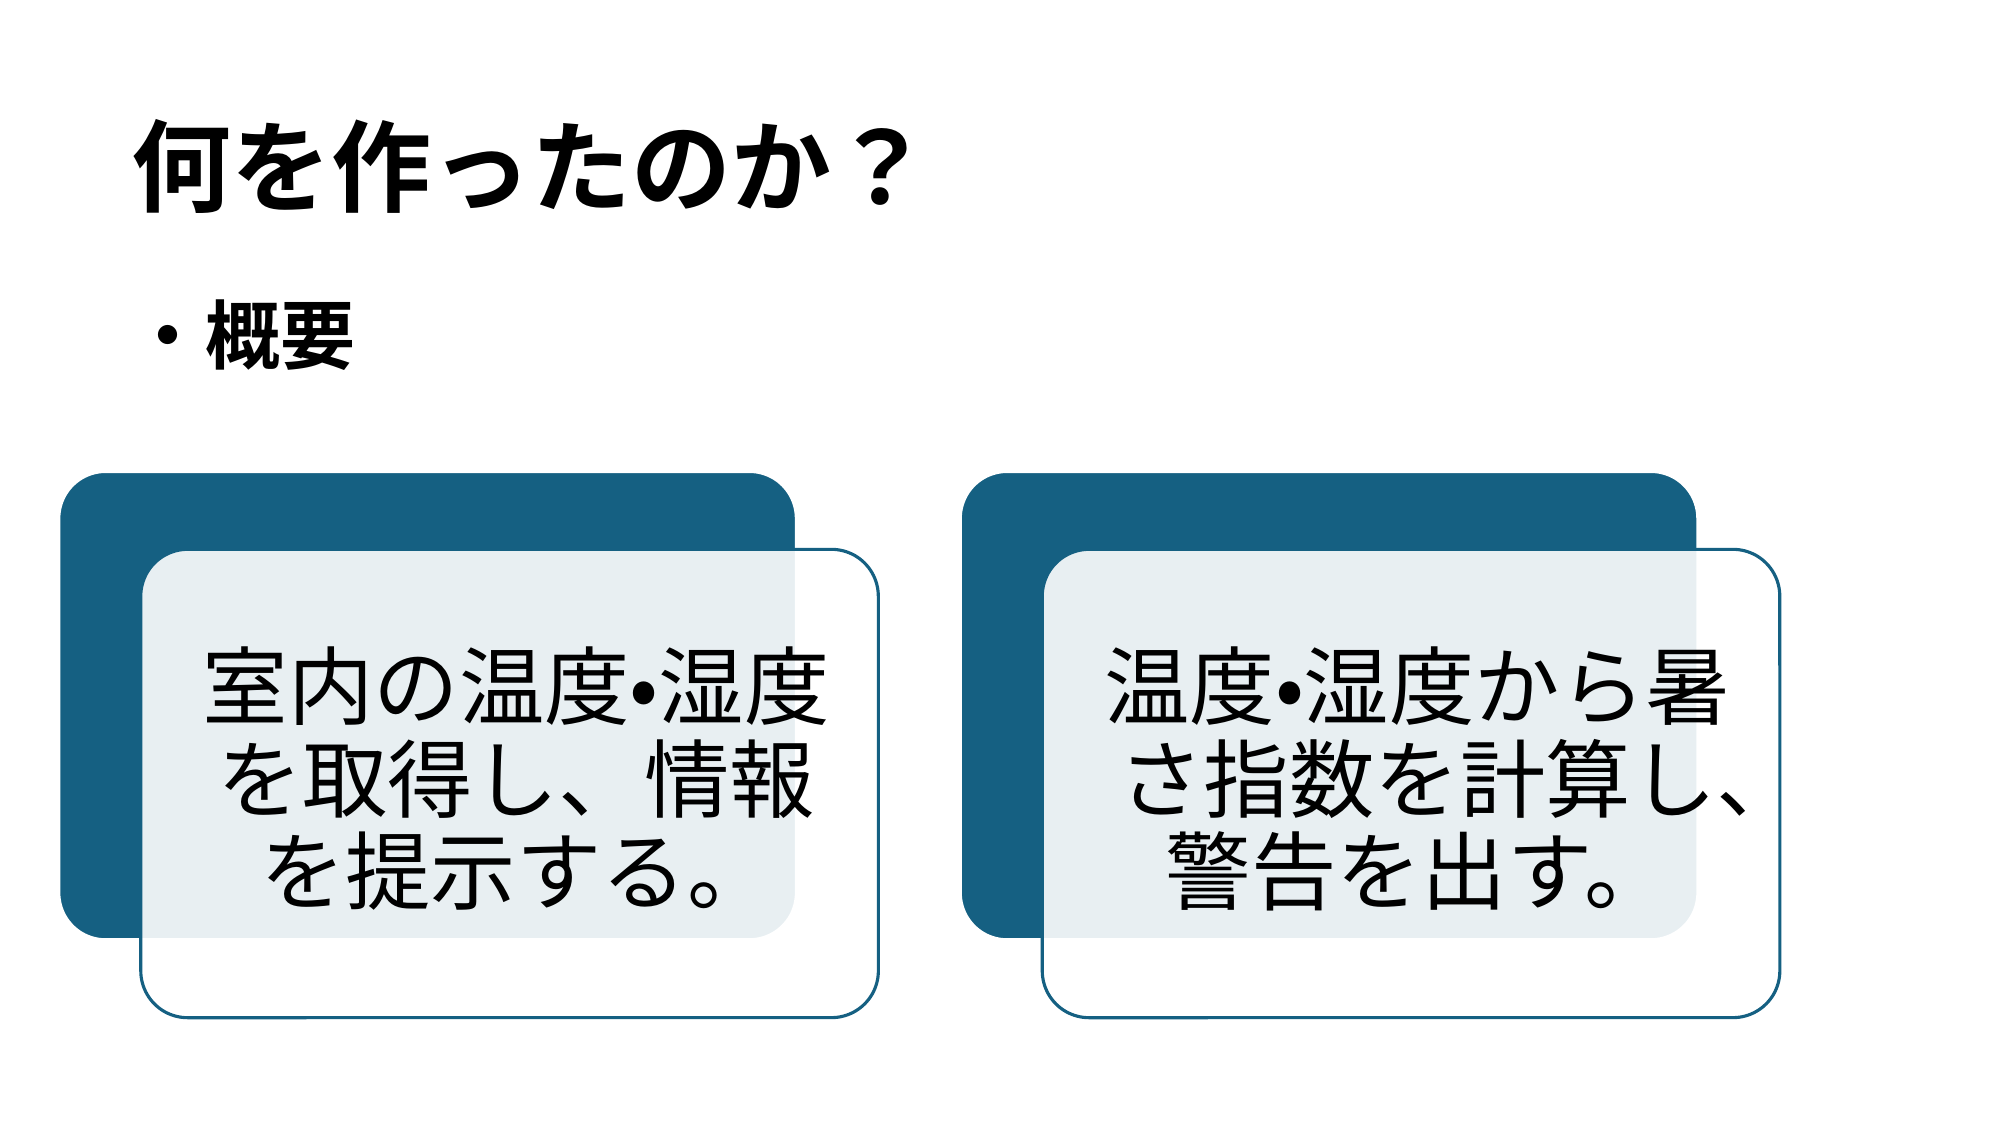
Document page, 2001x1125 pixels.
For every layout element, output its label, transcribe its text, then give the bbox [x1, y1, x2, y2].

text_box 何を作ったのか？ [116, 97, 1419, 232]
text_box ・概要 [115, 281, 1316, 387]
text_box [58, 457, 1781, 1032]
